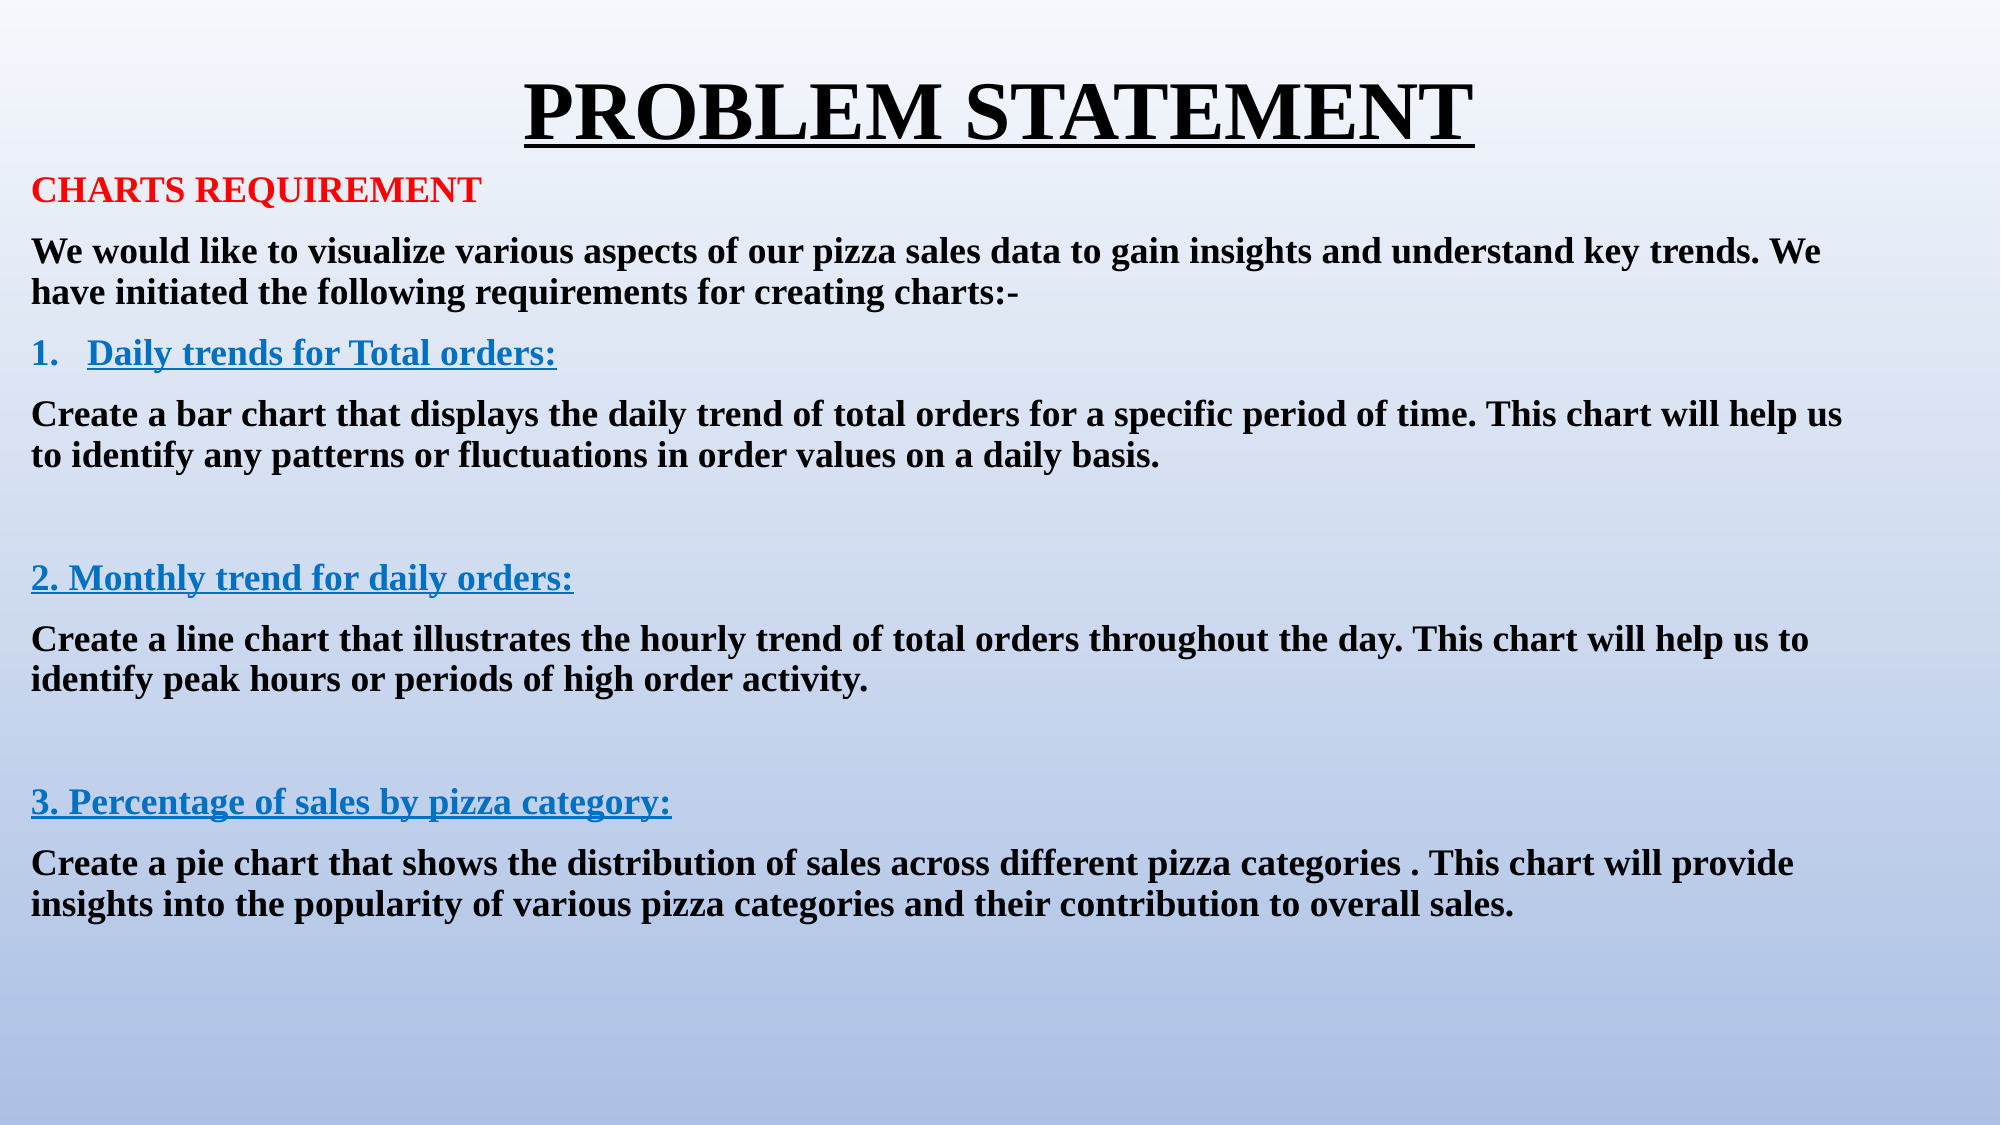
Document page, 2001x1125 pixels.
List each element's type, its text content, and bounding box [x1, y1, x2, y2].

text_box PROBLEM STATEMENT [16, 59, 1983, 147]
text_box CHARTS REQUIREMENT We would like to visualize various aspects of our pizza sales data to gain insights and understand key trends. We have initiated the following requirements for creating charts:- Daily trends for Total orders: Create a bar chart that displays the daily trend of total orders for a specific period of time. This chart will help us to identify any patterns or fluctuations in order values on a daily basis. 2. Monthly trend for daily orders: Create a line chart that illustrates the hourly trend of total orders throughout the day. This chart will help us to identify peak hours or periods of high order activity. 3. Percentage of sales by pizza category: Create a pie chart that shows the distribution of sales across different pizza categories . This chart will provide insights into the popularity of various pizza categories and their contribution to overall sales. [16, 162, 1863, 1014]
